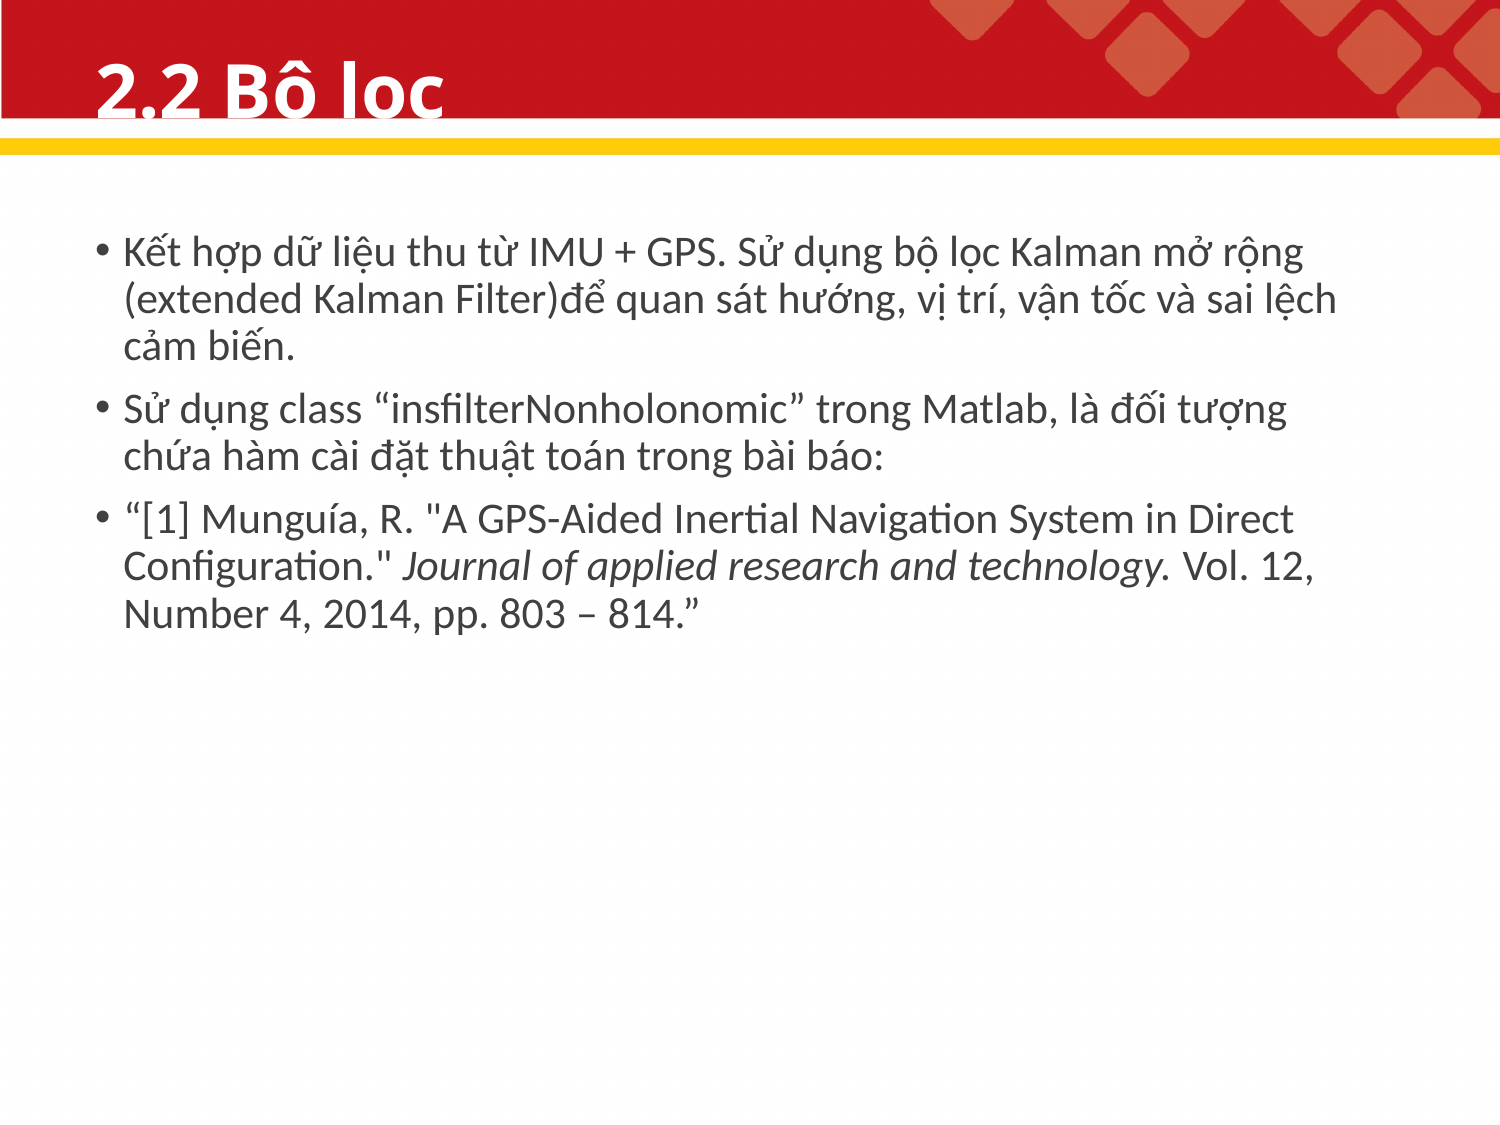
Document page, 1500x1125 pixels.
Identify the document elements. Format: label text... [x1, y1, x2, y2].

list Kết hợp dữ liệu thu từ IMU + GPS. Sử dụng bộ lọc Kalman mở rộng (extended Kalman Filter)để quan sát hướng, vị trí, vận tốc và sai lệch cảm biến. Sử dụng class “insfilterNonholonomic” trong Matlab, là đối tượng chứa hàm cài đặt thuật toán trong bài báo: “[1] Munguía, R. "A GPS-Aided Inertial Navigation System in Direct Configuration." Journal of applied research and technology. Vol. 12, Number 4, 2014, pp. 803 – 814.” [80, 220, 1397, 1025]
title 2.2 Bộ lọc [80, 0, 1397, 204]
picture [0, 0, 1500, 1125]
